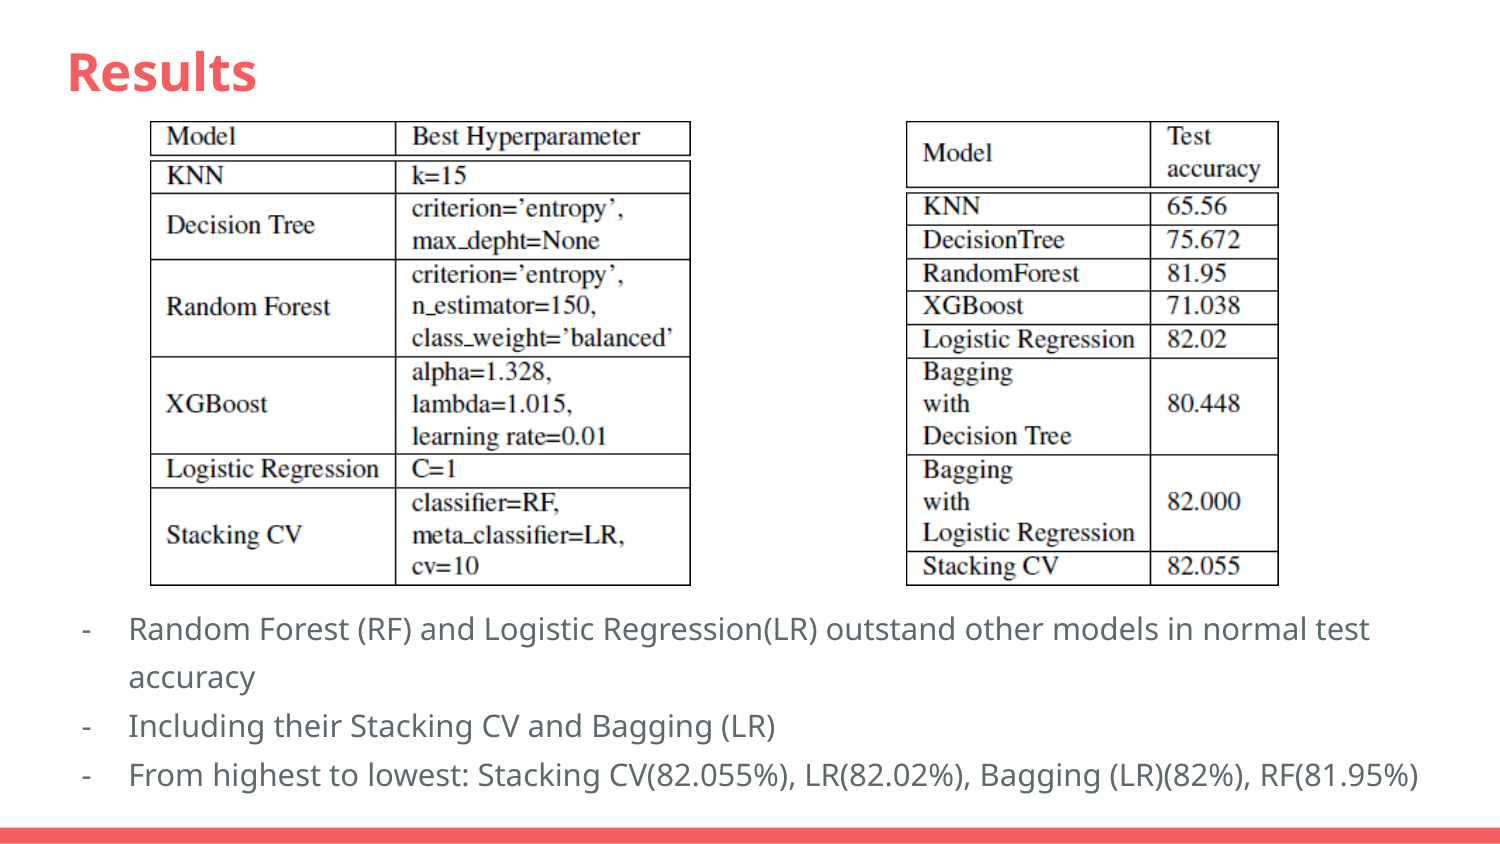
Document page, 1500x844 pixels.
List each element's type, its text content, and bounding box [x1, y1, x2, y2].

picture [149, 120, 692, 587]
title Results [51, 19, 1449, 123]
list Random Forest (RF) and Logistic Regression(LR) outstand other models in normal test accuracy Including their Stacking CV and Bagging (LR) From highest to lowest: Stacking CV(82.055%), LR(82.02%), Bagging (LR)(82%), RF(81.95%) [51, 585, 1449, 844]
picture [905, 120, 1279, 587]
